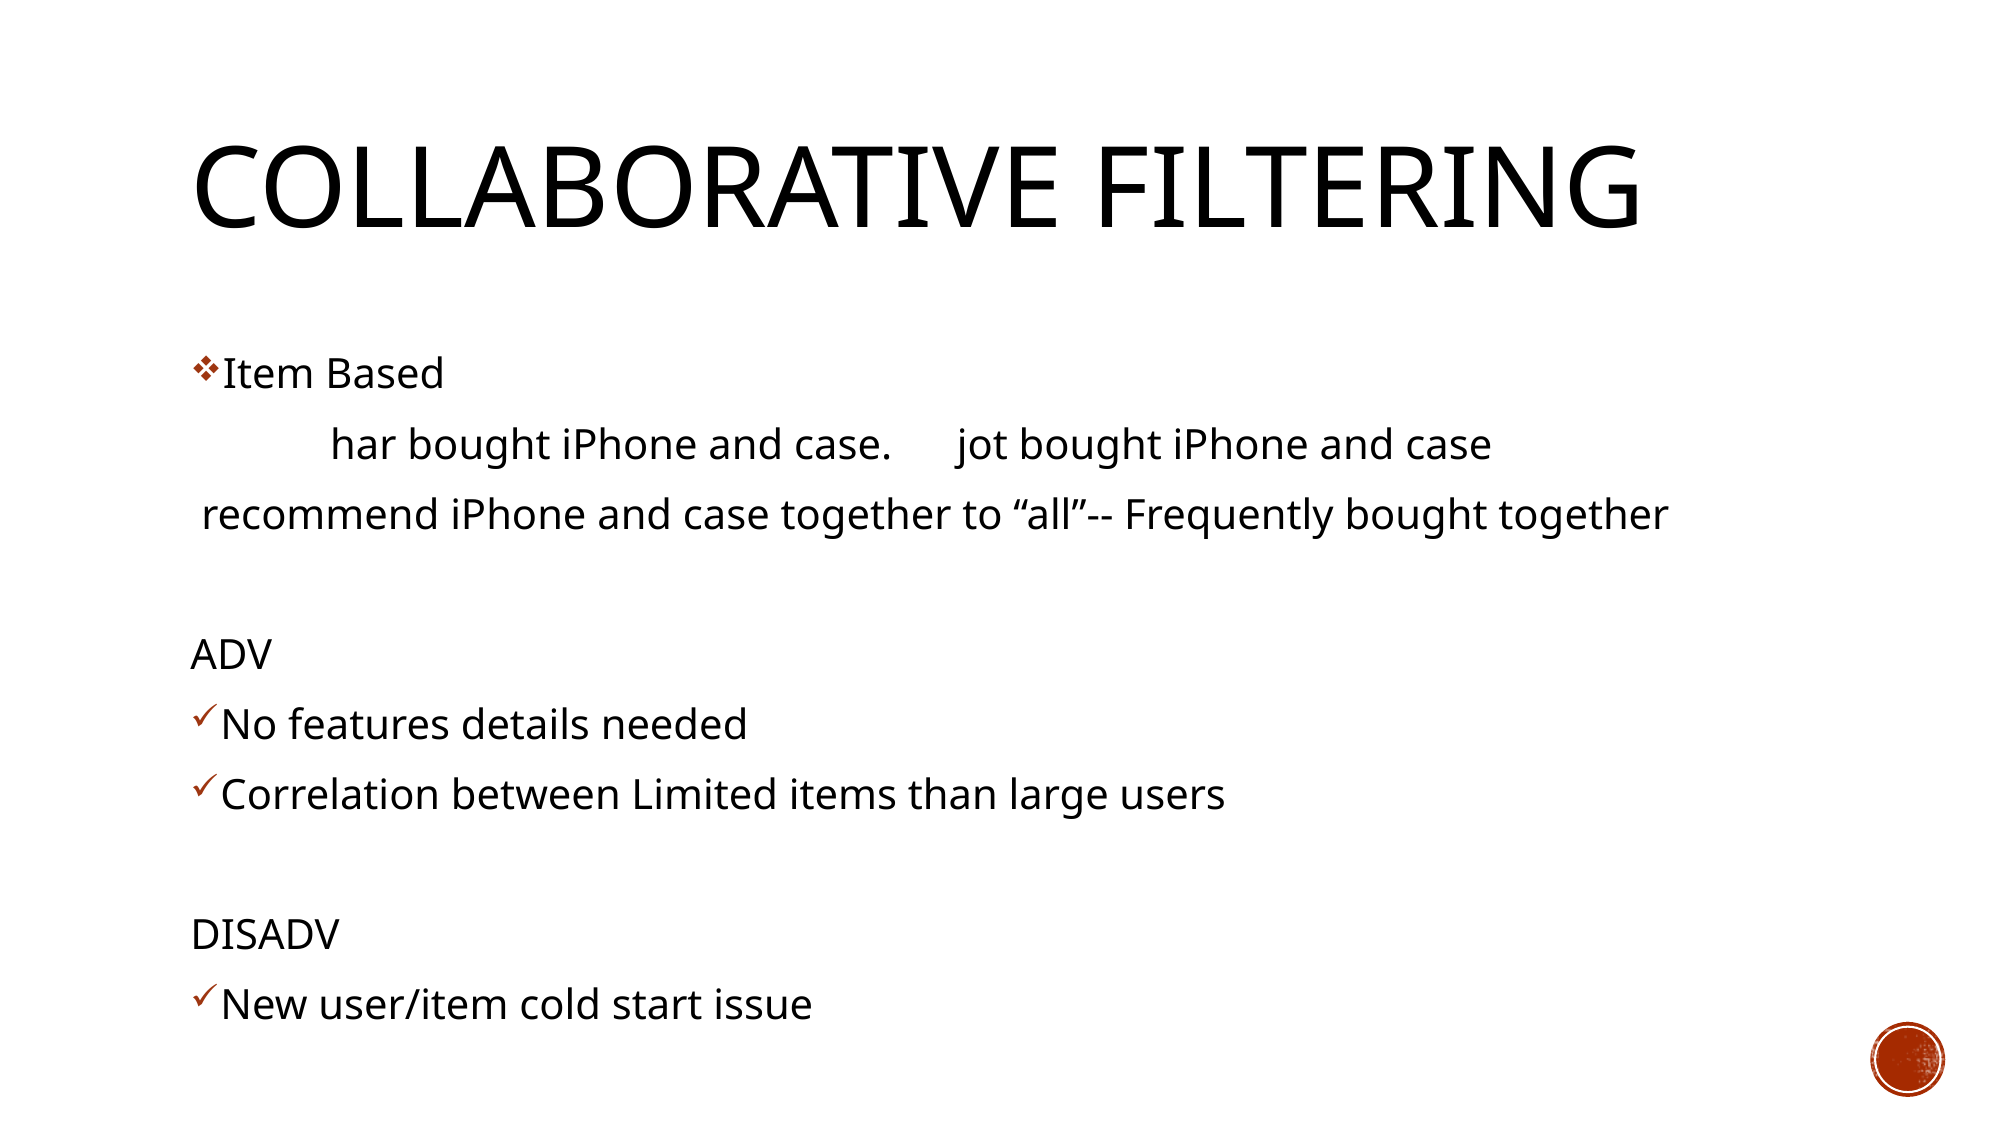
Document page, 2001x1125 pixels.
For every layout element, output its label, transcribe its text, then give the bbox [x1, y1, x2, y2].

title Collaborative filtering [175, 79, 1826, 270]
list Item Based har bought iPhone and case. jot bought iPhone and case recommend iPhone and case together to “all”-- Frequently bought together ADV No features details needed Correlation between Limited items than large users DISADV New user/item cold start issue [175, 270, 1826, 1040]
